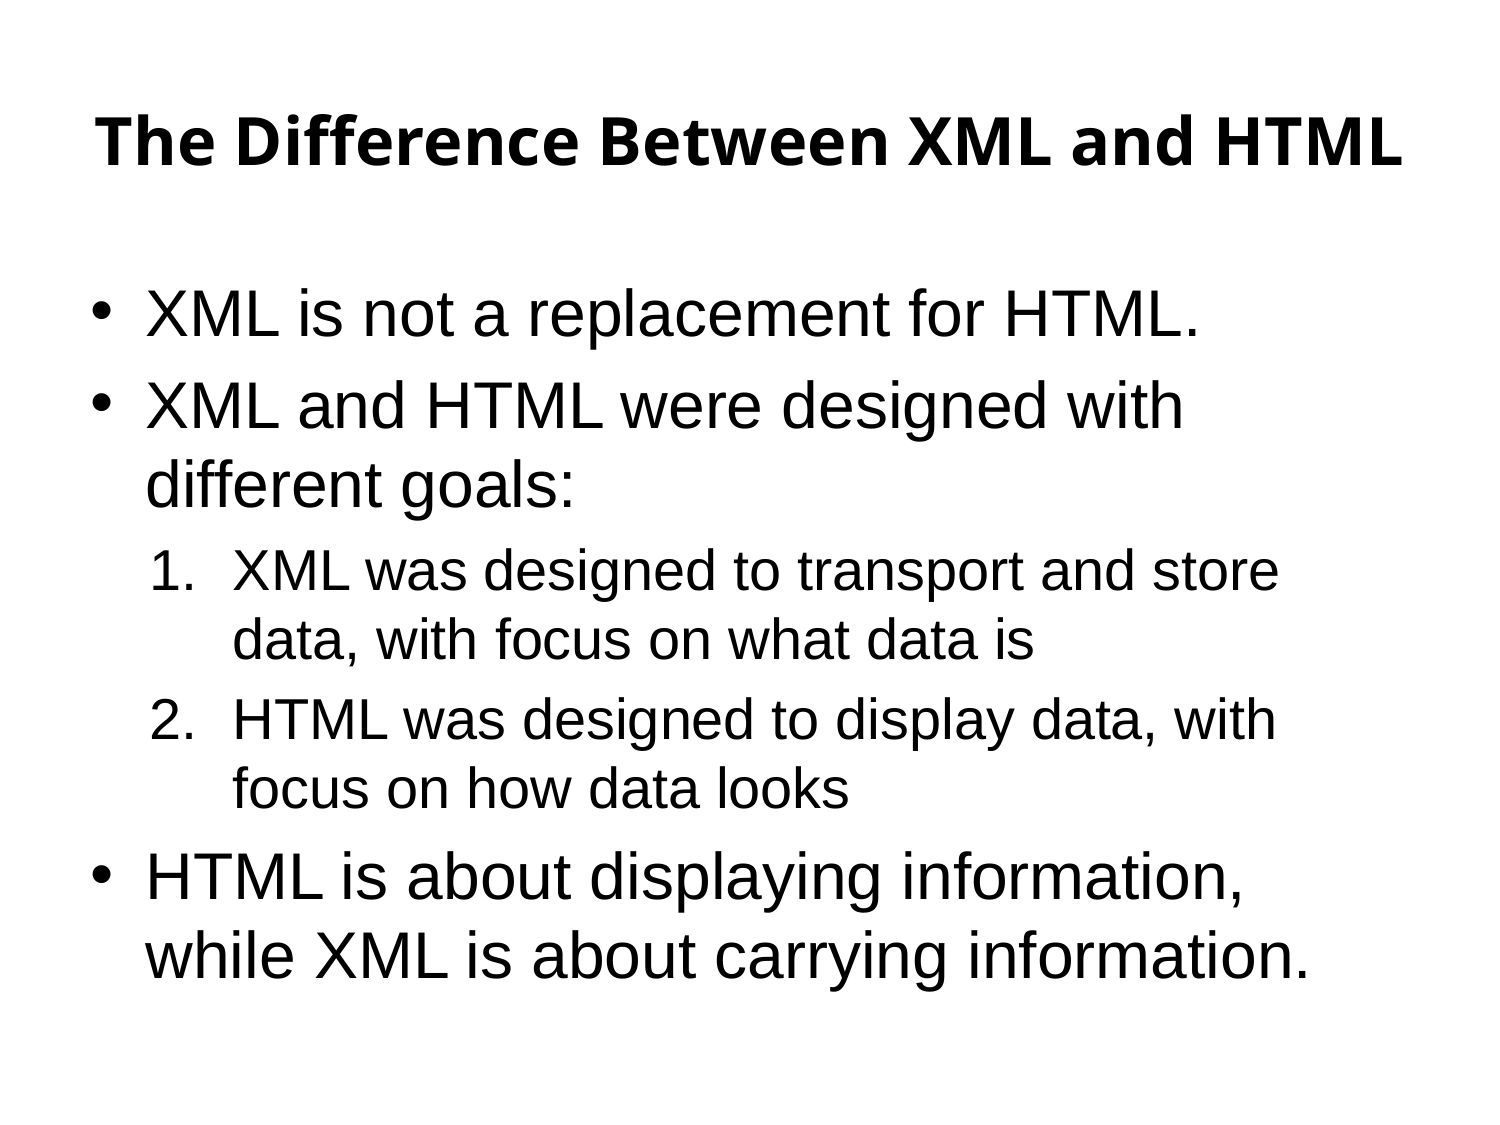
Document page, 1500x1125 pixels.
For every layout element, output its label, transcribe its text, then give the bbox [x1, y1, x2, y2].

title The Difference Between XML and HTML [74, 44, 1426, 233]
list XML is not a replacement for HTML. XML and HTML were designed with different goals: XML was designed to transport and store data, with focus on what data is HTML was designed to display data, with focus on how data looks HTML is about displaying information, while XML is about carrying information. [74, 262, 1426, 1006]
